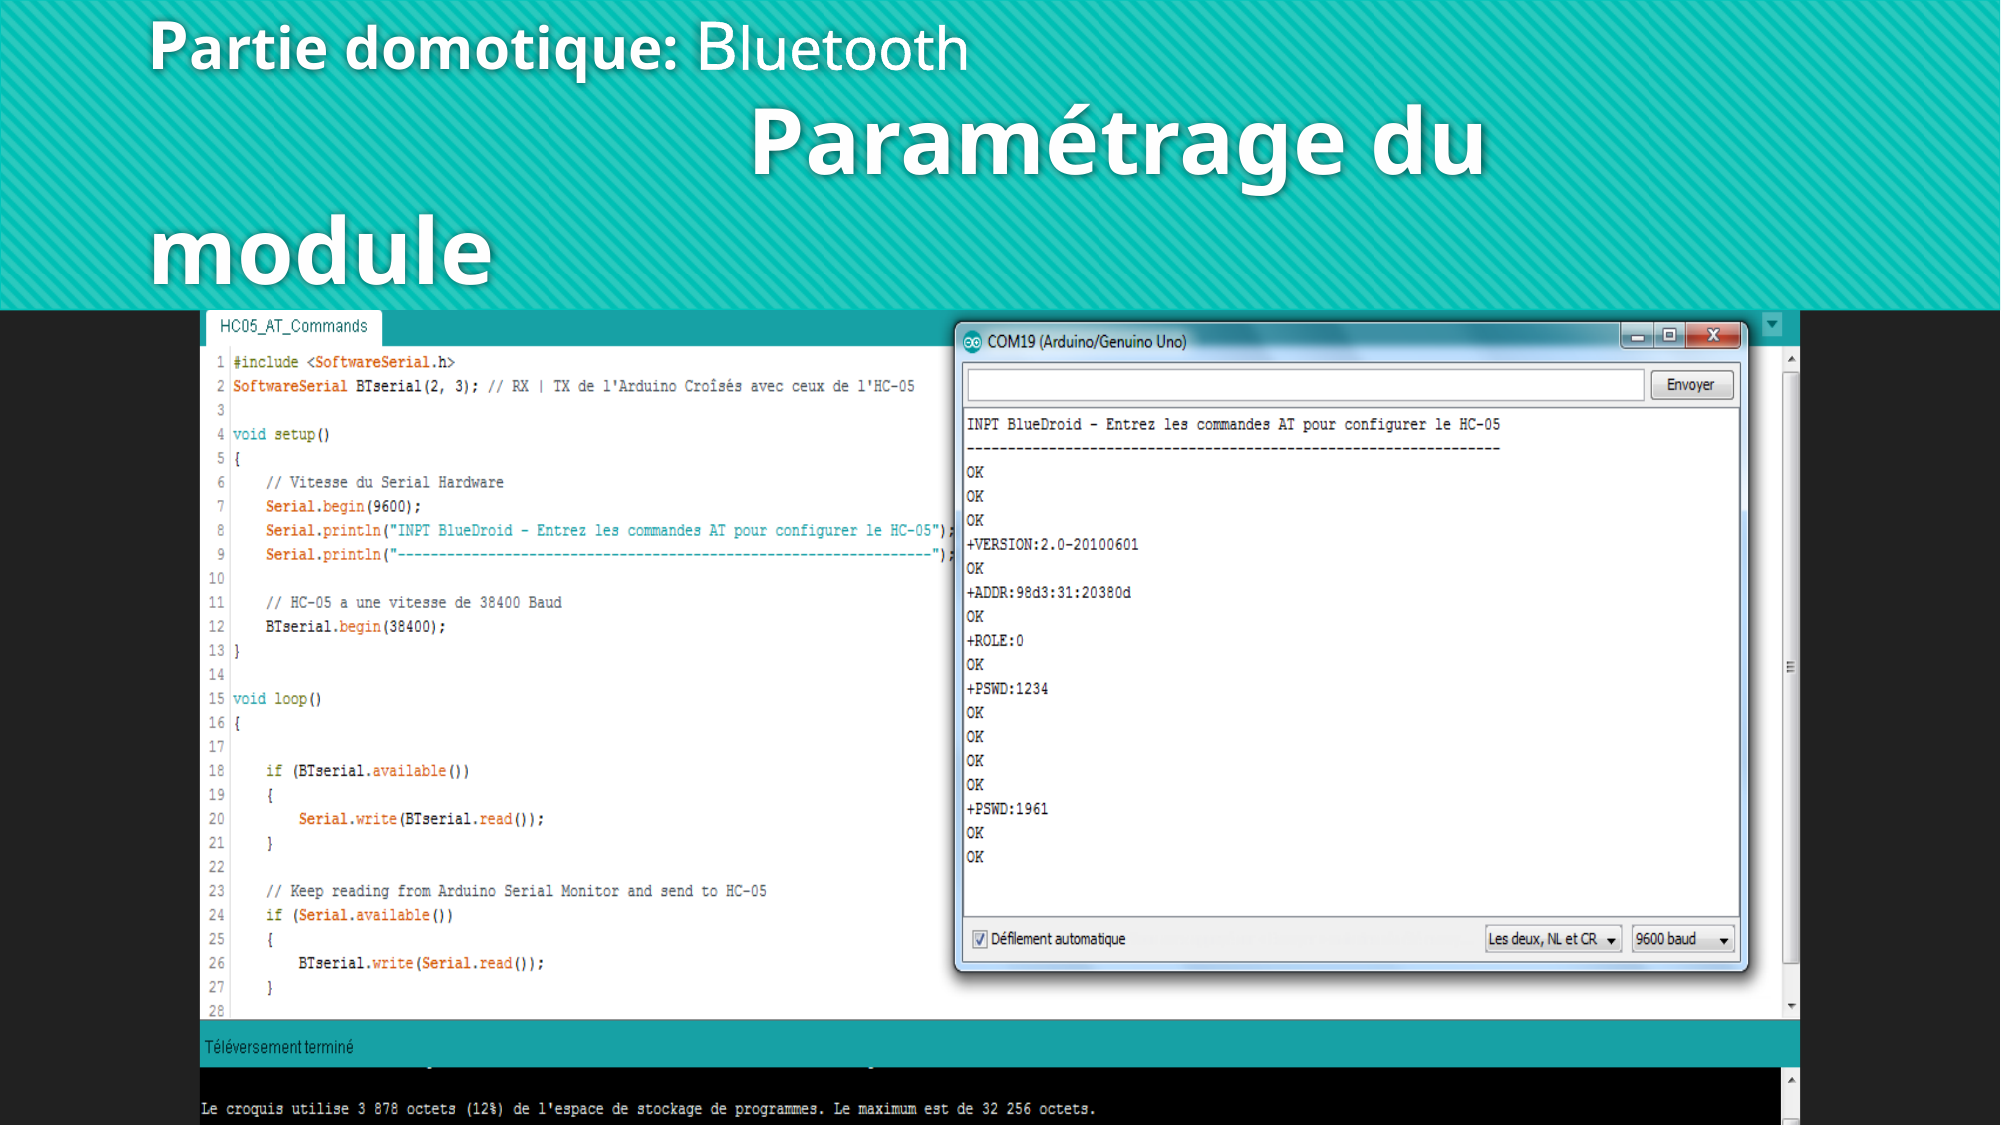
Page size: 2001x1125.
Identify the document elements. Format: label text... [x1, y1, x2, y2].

picture [199, 310, 1801, 1125]
title Partie domotique: Bluetooth Paramétrage du module [132, 73, 1868, 233]
